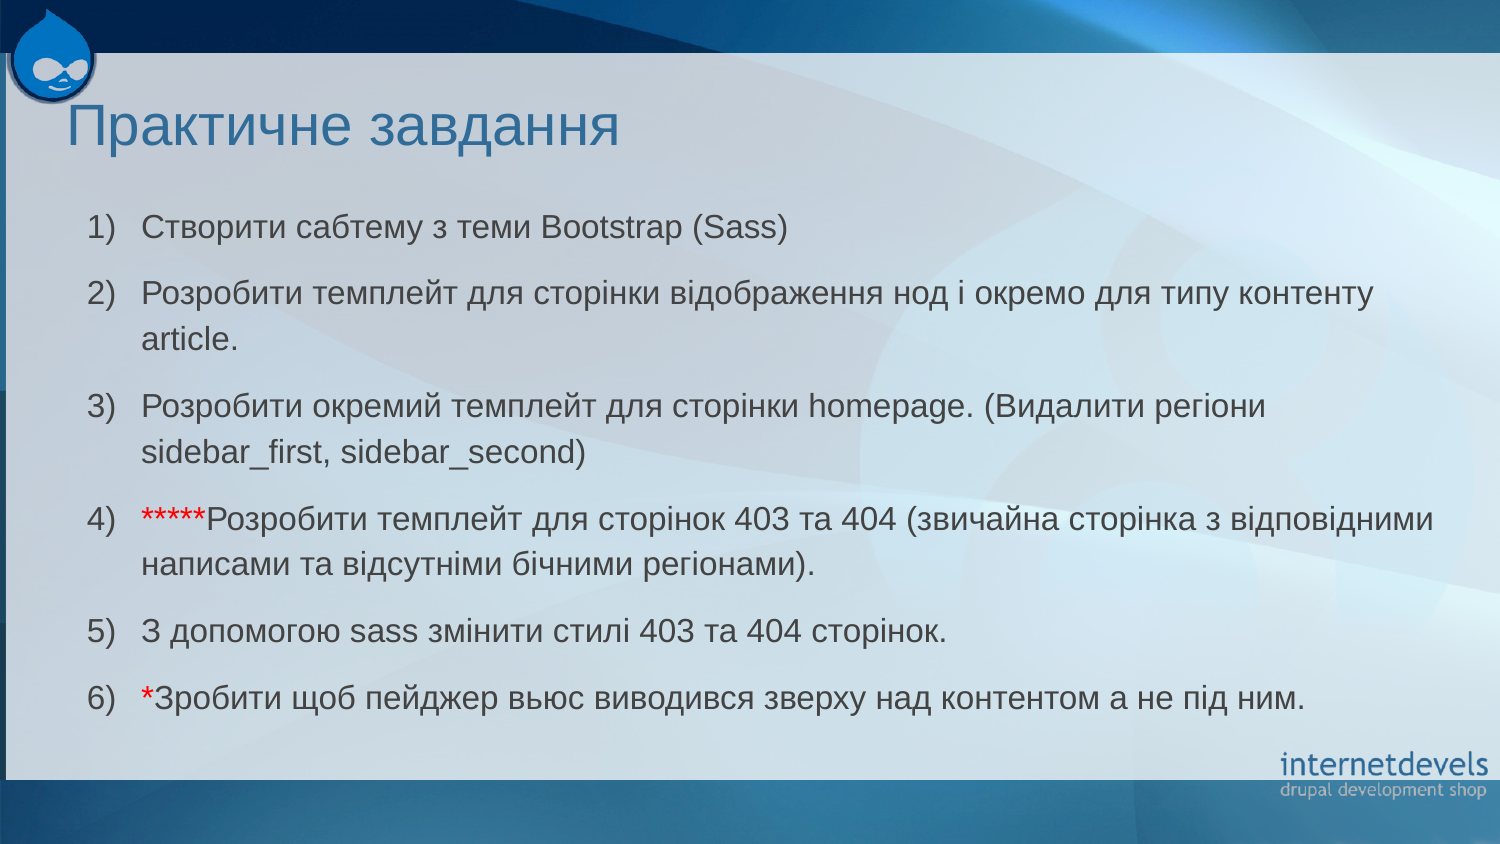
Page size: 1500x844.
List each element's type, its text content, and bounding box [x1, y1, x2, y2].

title Практичне завдання [51, 71, 753, 165]
text_box Створити сабтему з теми Bootstrap (Sass) Розробити темплейт для сторінки відображення нод і окремо для типу контенту article. Розробити окремий темплейт для сторінки homepage. (Видалити регіони sidebar_first, sidebar_second) *****Розробити темплейт для сторінок 403 та 404 (звичайна сторінка з відповідними написами та відсутніми бічними регіонами). З допомогою sass змінити стилі 403 та 404 сторінок. *Зробити щоб пейджер вьюс виводився зверху над контентом а не під ним. [51, 183, 1471, 770]
picture [0, 0, 1500, 844]
